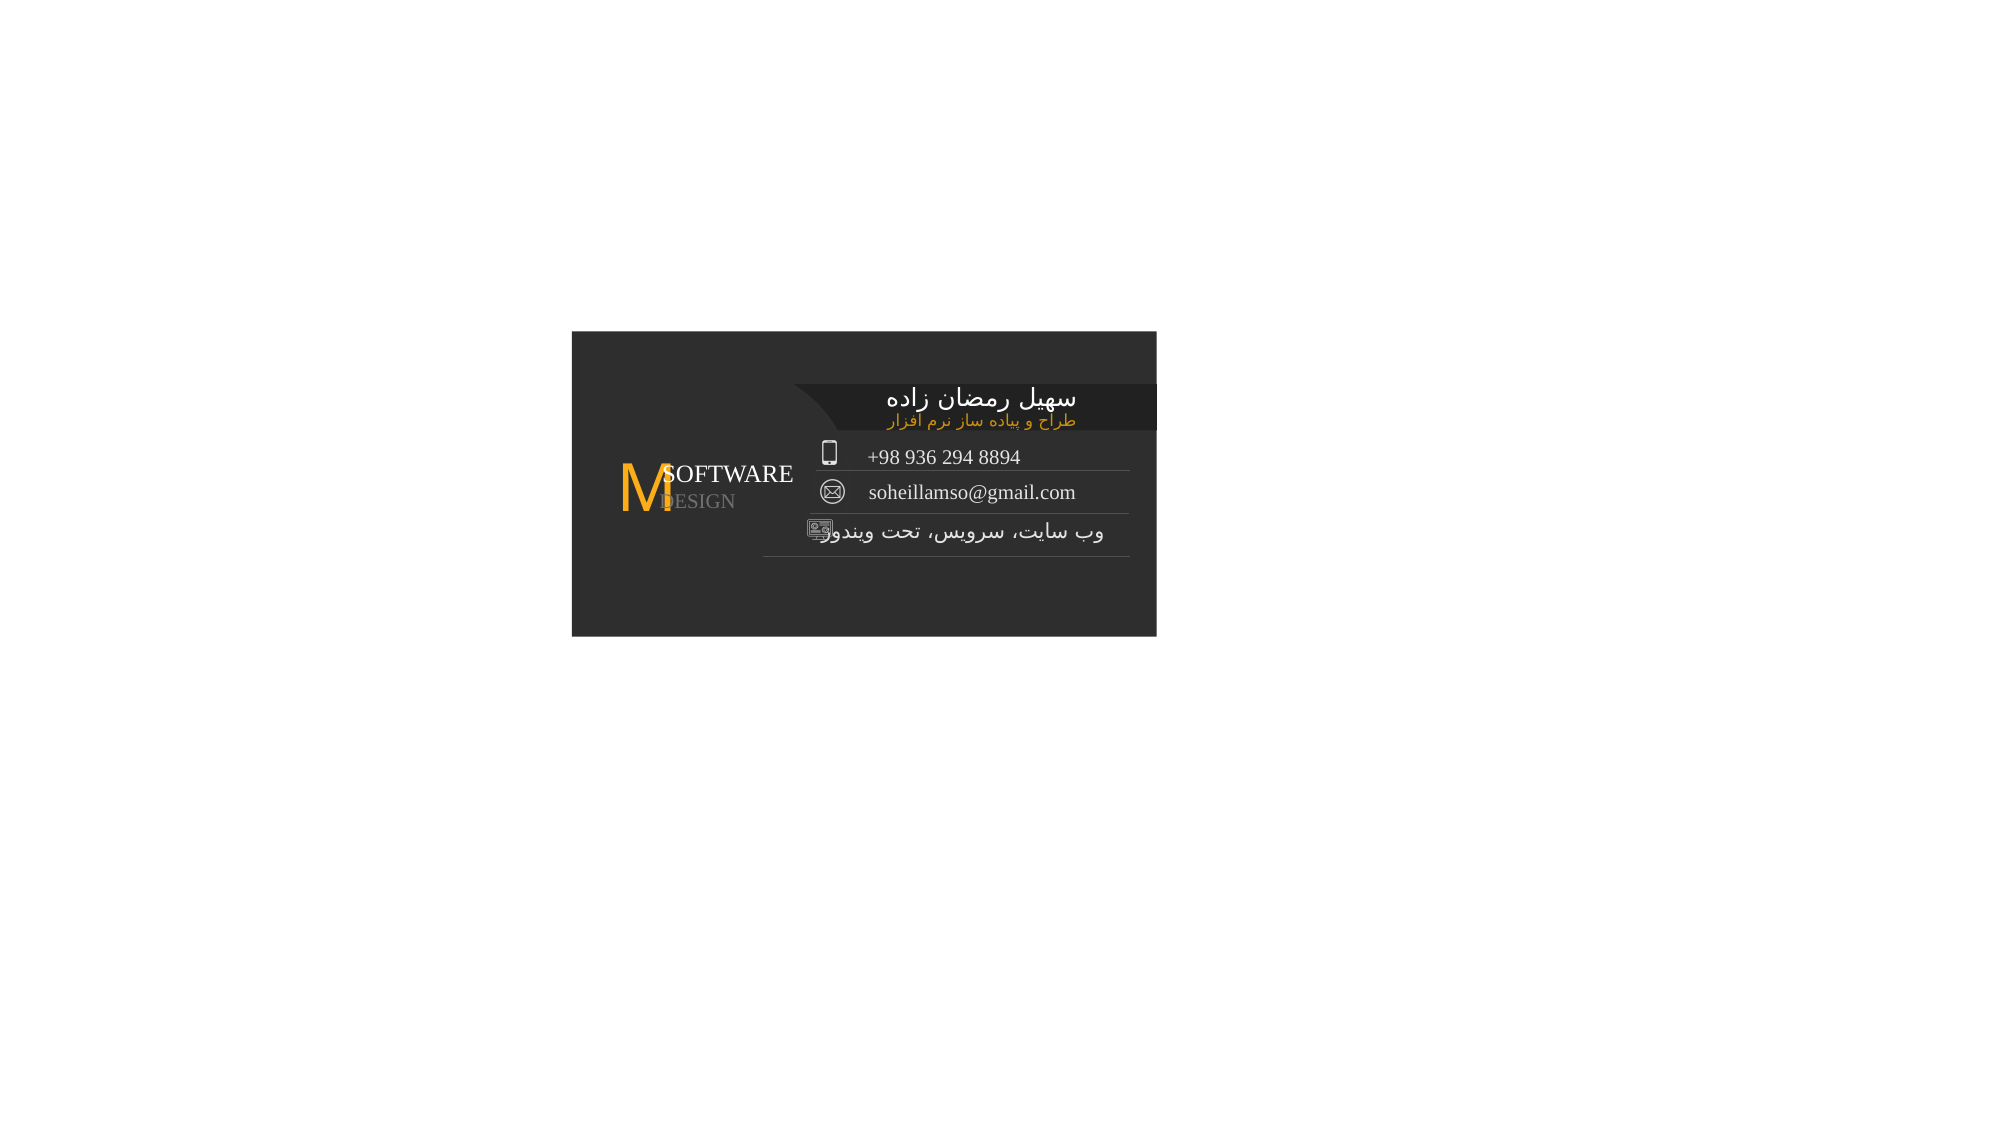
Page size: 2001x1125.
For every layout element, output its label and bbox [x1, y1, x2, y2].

text_box [571, 331, 1157, 637]
